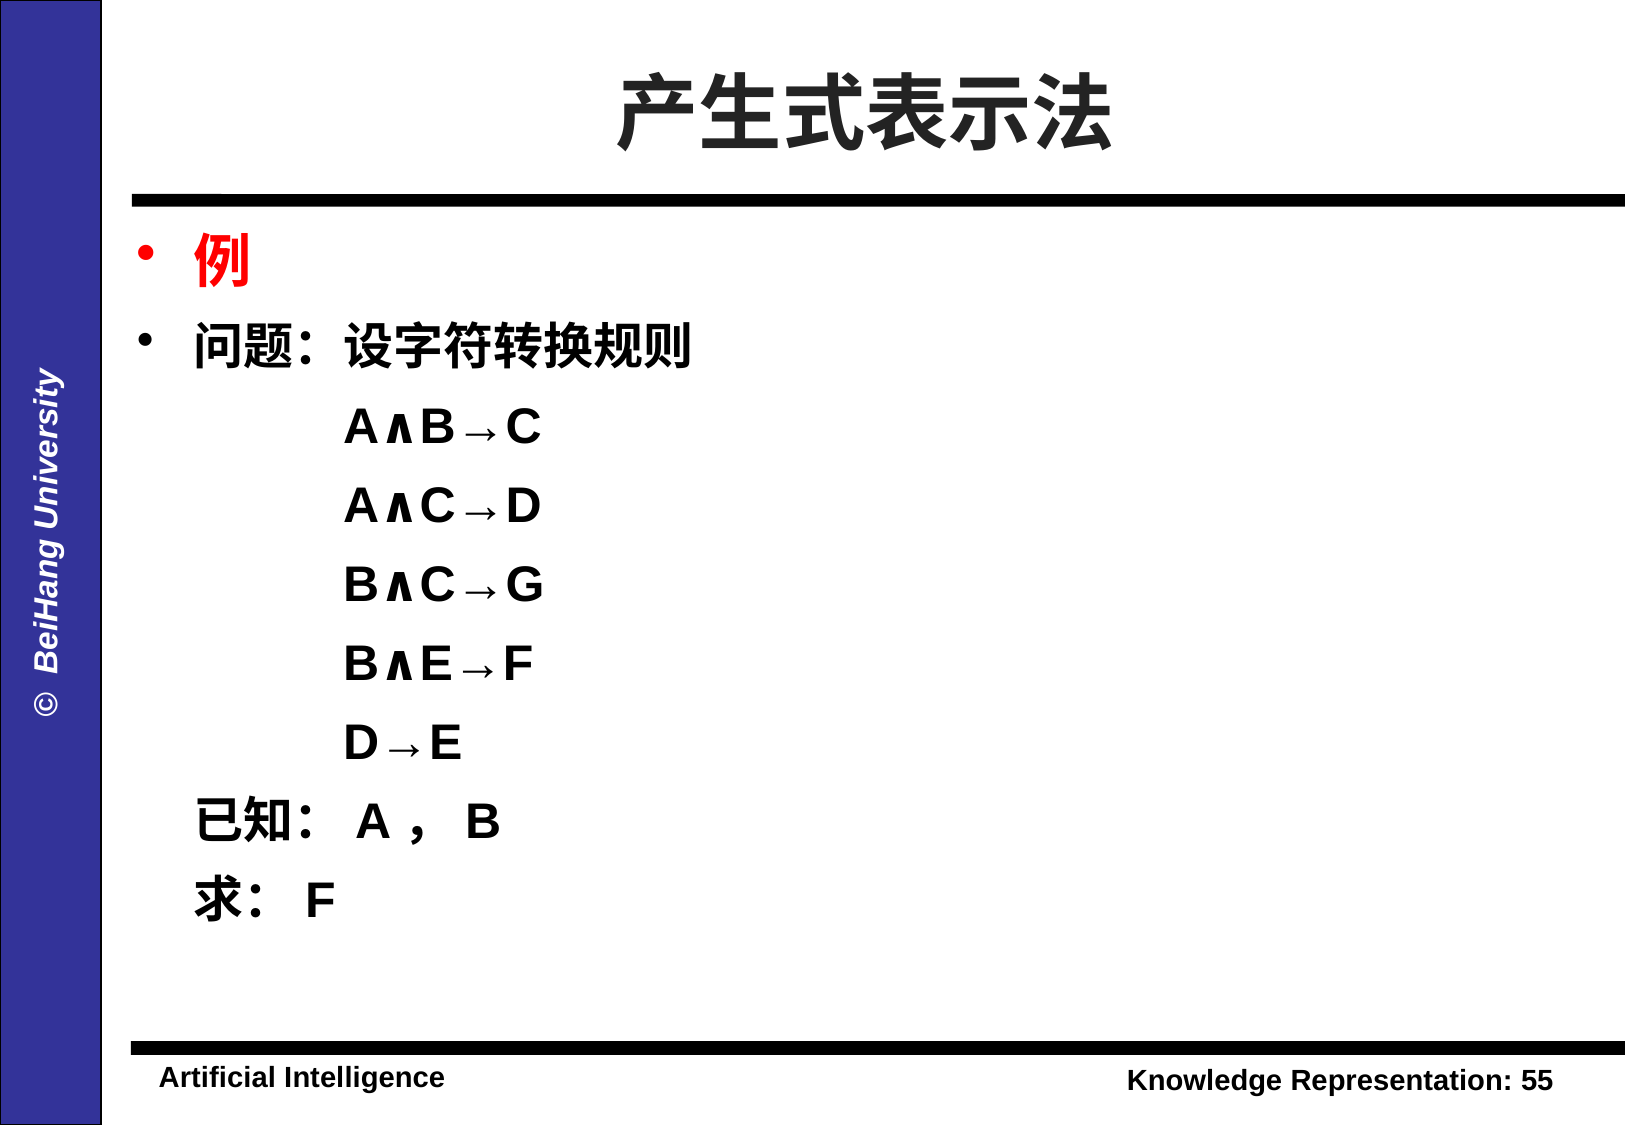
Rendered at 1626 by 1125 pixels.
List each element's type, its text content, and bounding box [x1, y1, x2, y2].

list 例 问题：设字符转换规则 A∧B→C A∧C→D B∧C→G B∧E→F D→E 已知：A，B 求：F [121, 224, 1504, 1000]
text_box 产生式表示法 [175, 32, 1555, 187]
